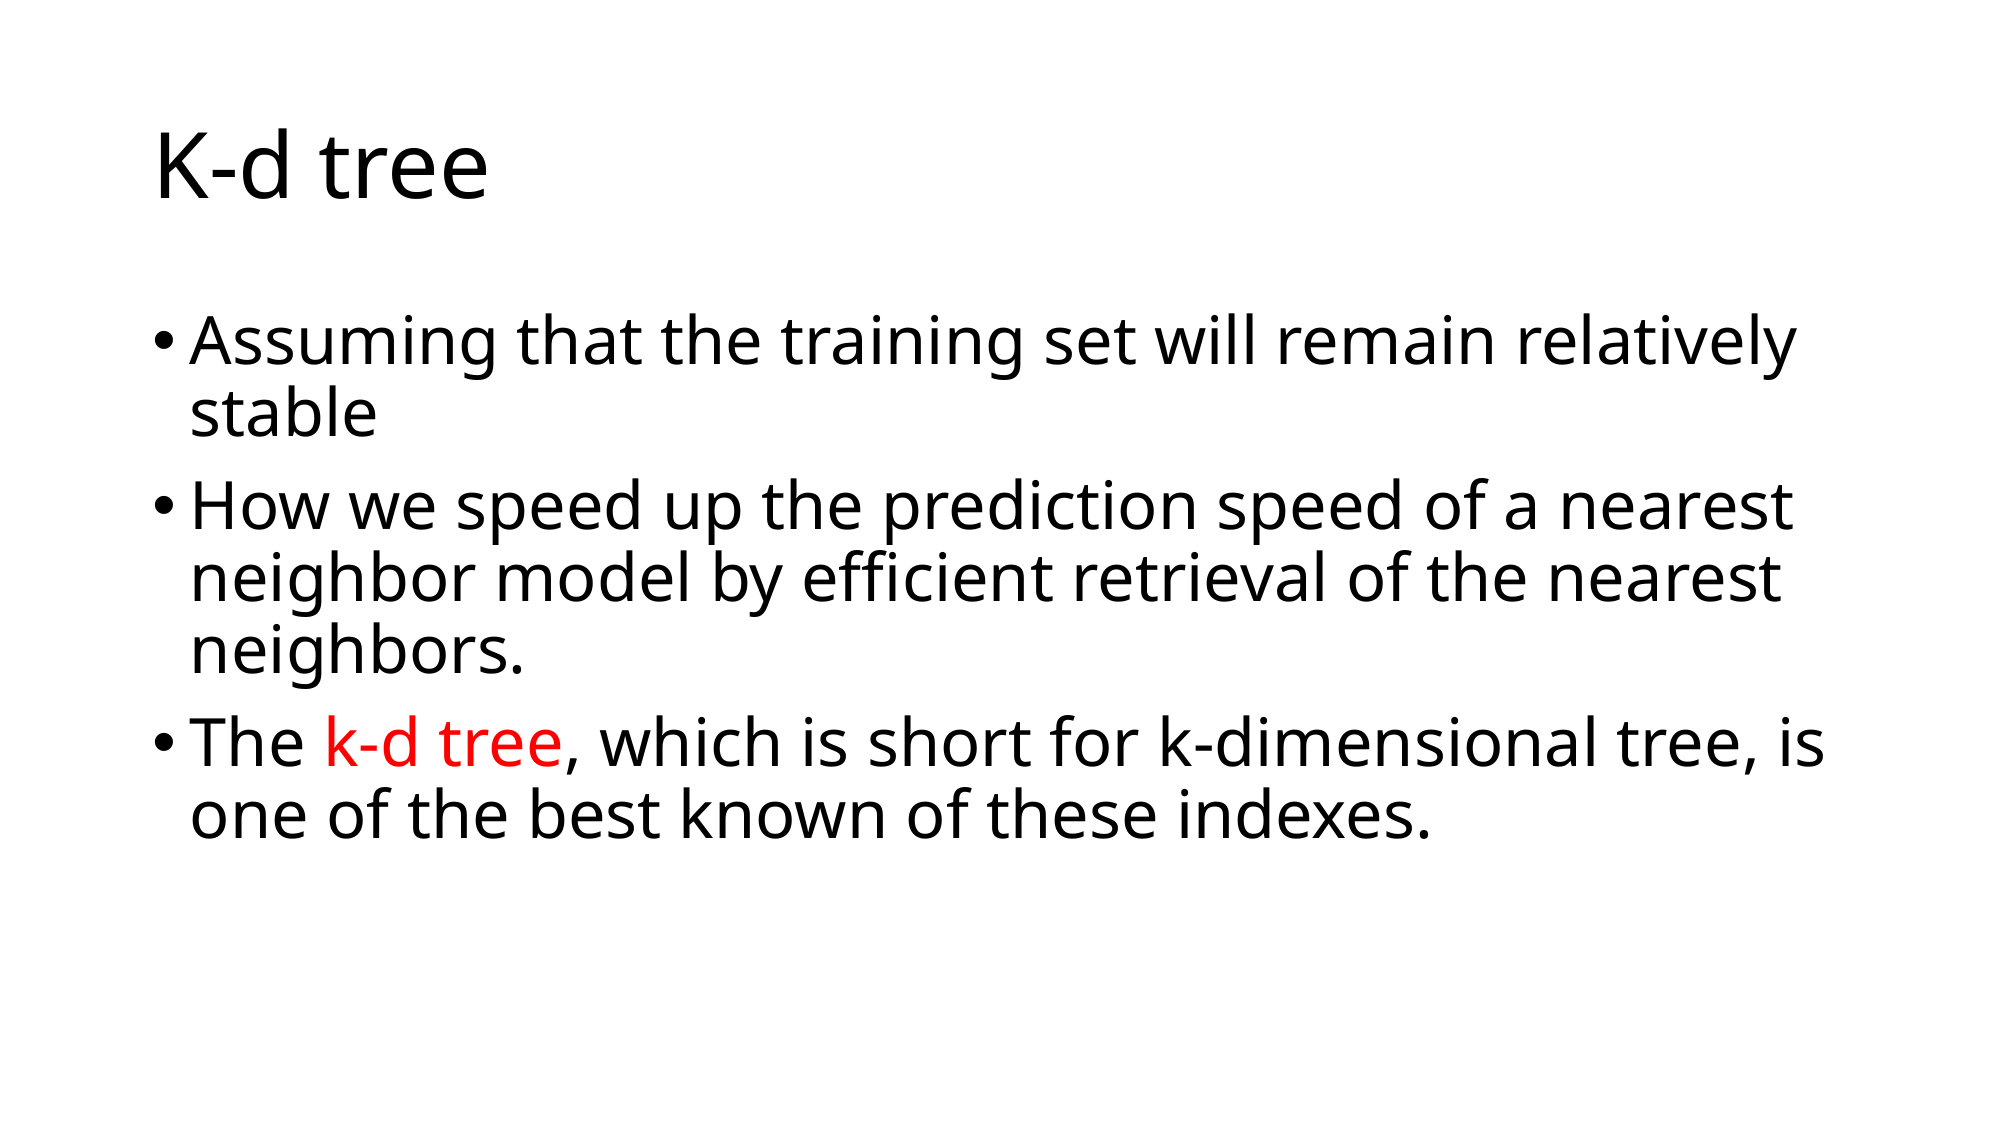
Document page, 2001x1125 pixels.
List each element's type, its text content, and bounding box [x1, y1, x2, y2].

title K-d tree [137, 59, 1863, 278]
list Assuming that the training set will remain relatively stable How we speed up the prediction speed of a nearest neighbor model by efficient retrieval of the nearest neighbors. The k-d tree, which is short for k-dimensional tree, is one of the best known of these indexes. [137, 299, 1863, 1014]
